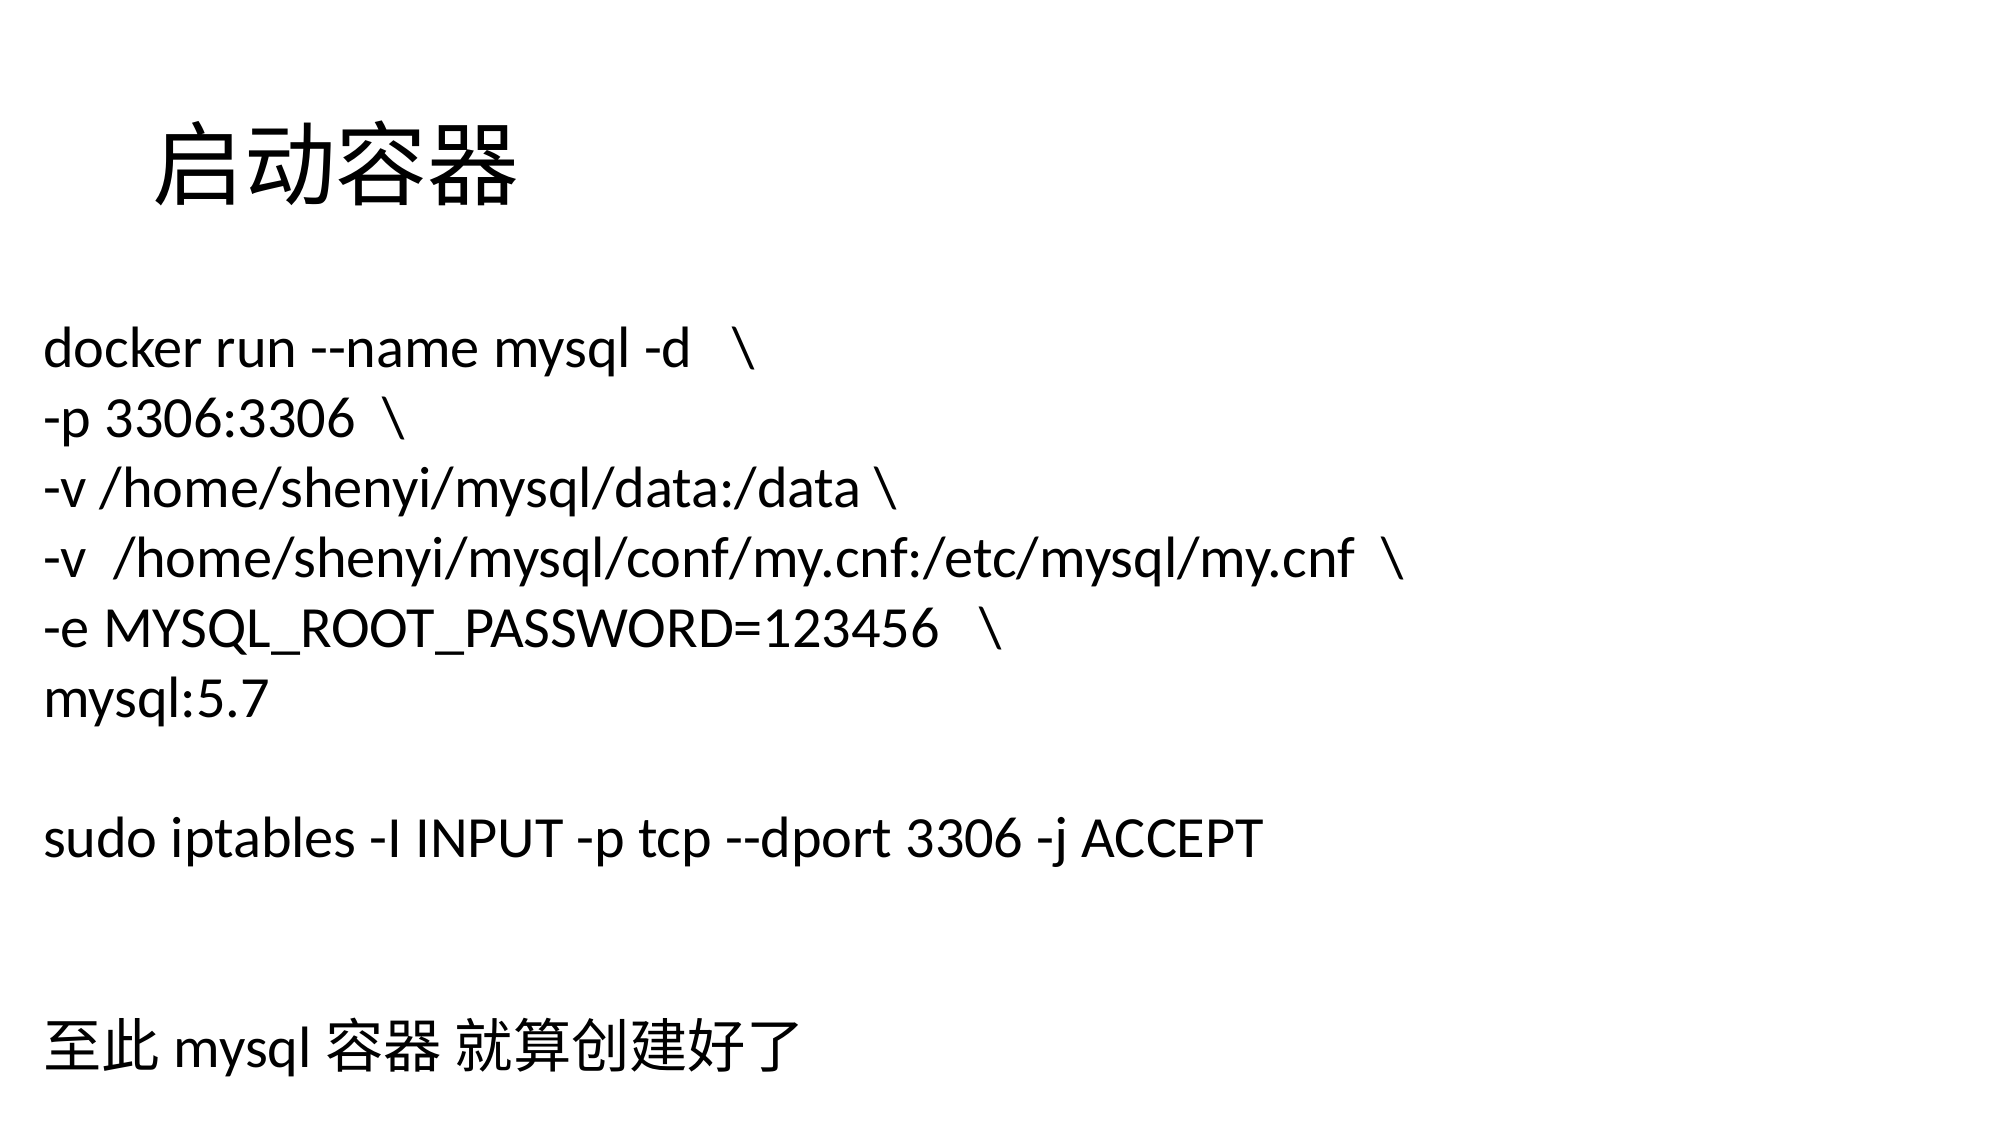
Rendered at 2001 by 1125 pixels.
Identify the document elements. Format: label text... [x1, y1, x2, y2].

title 启动容器 [137, 59, 1863, 278]
text_box docker run --name mysql -d \ -p 3306:3306 \ -v /home/shenyi/mysql/data:/data \ -v /home/shenyi/mysql/conf/my.cnf:/etc/mysql/my.cnf \ -e MYSQL_ROOT_PASSWORD=123456 \ mysql:5.7 sudo iptables -I INPUT -p tcp --dport 3306 -j ACCEPT 至此mysql容器 就算创建好了 [28, 302, 1857, 1087]
